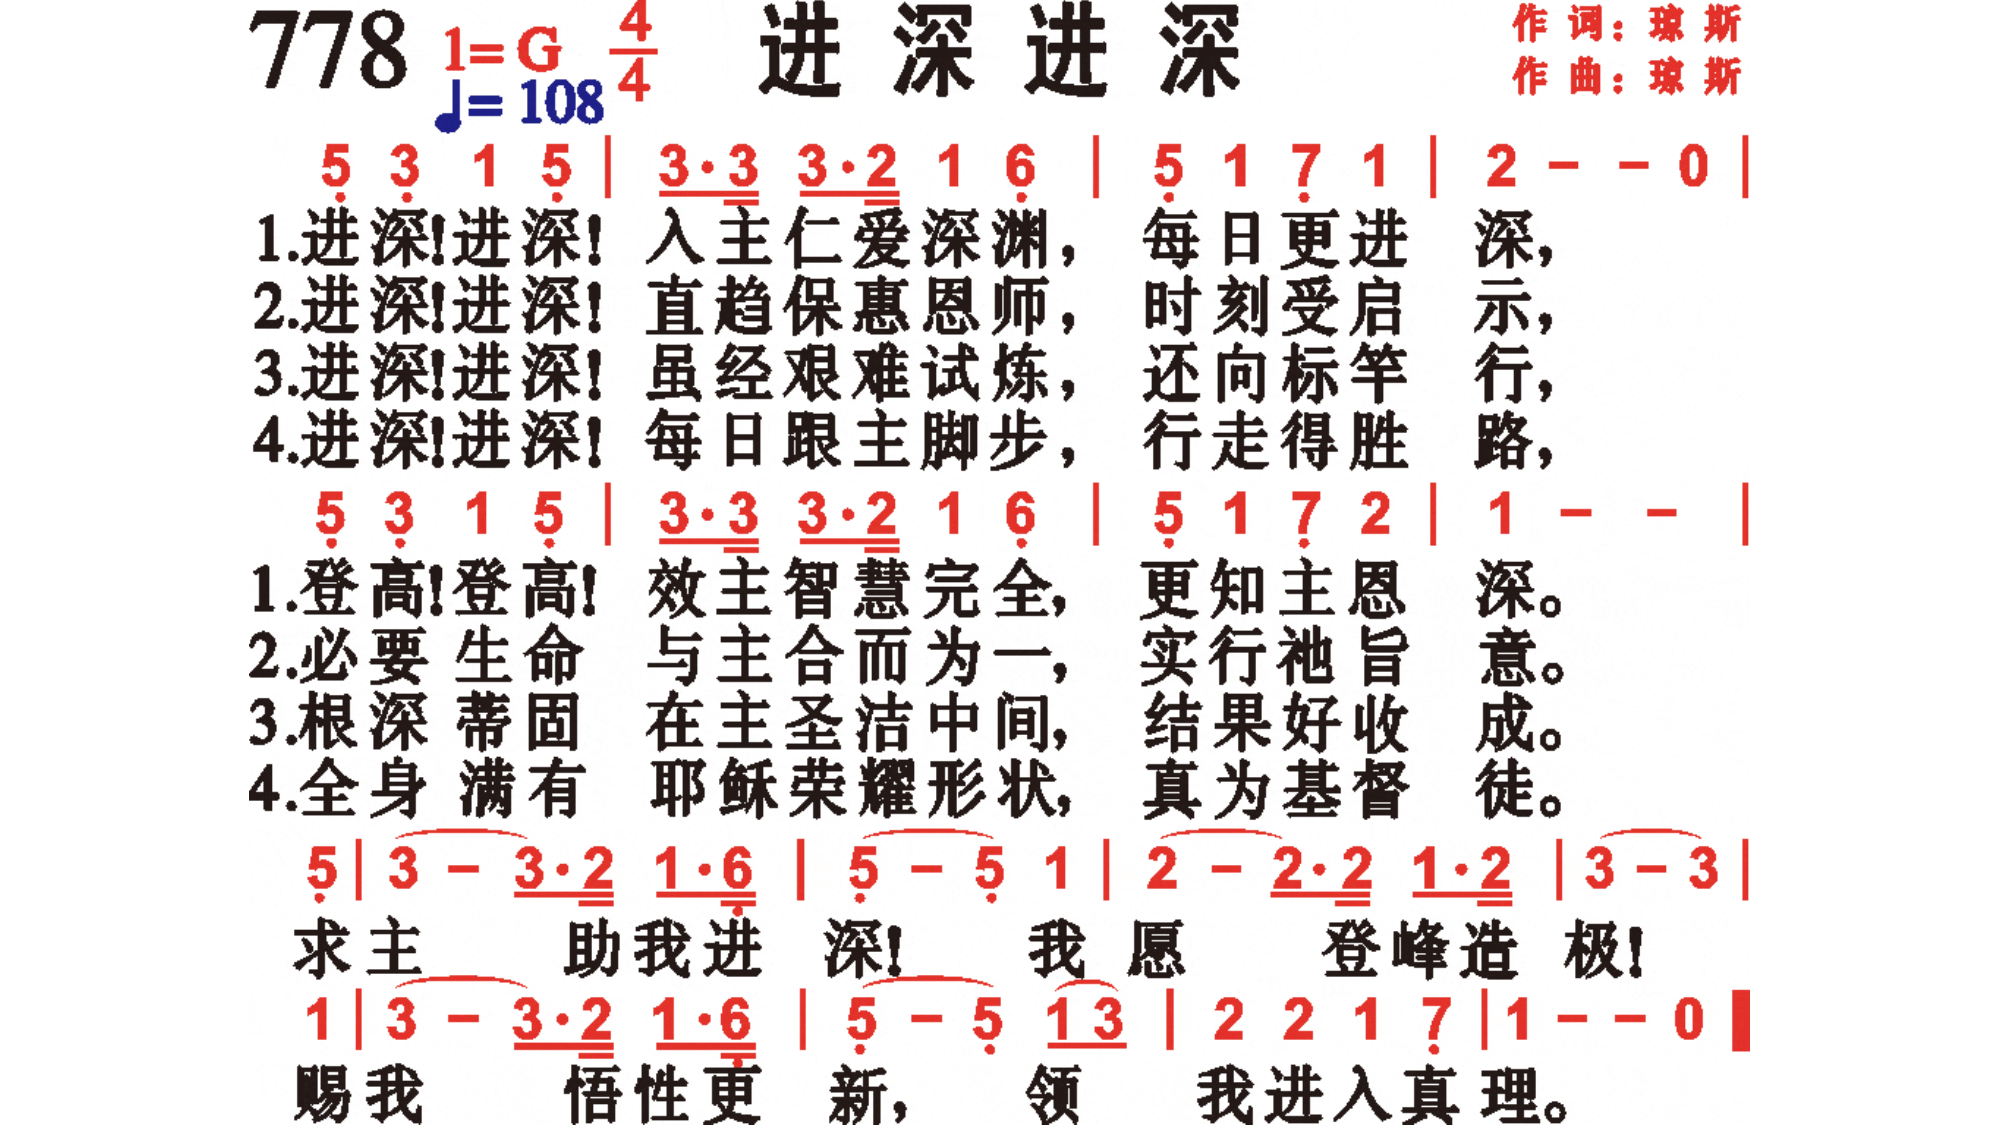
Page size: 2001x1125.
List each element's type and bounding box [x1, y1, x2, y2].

picture [249, 0, 1750, 1125]
